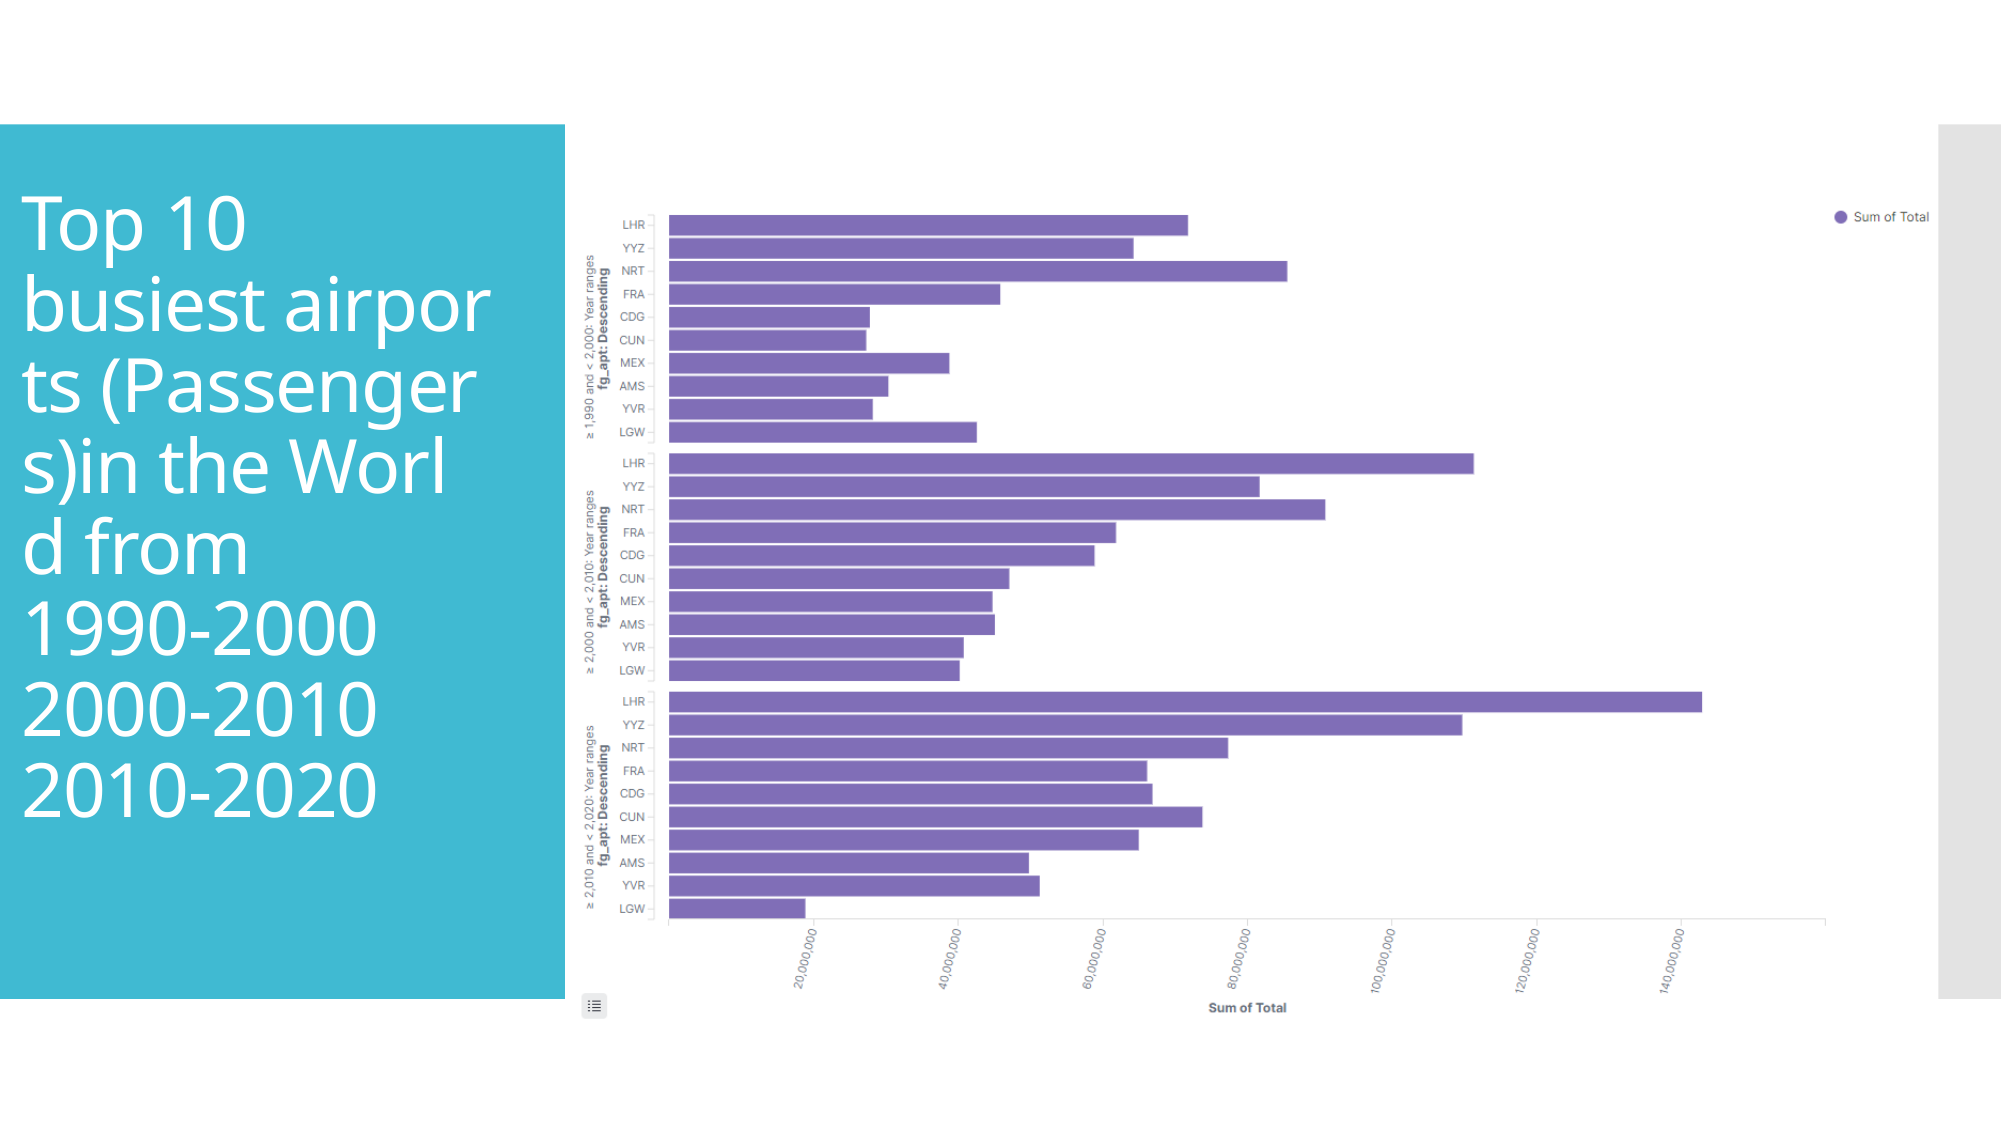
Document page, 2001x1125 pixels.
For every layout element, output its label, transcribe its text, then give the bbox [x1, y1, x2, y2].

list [573, 199, 1936, 1022]
title Top 10 busiest airports (Passengers)in the World from 1990-2000 2000-2010 2010-2020 [6, 161, 507, 940]
